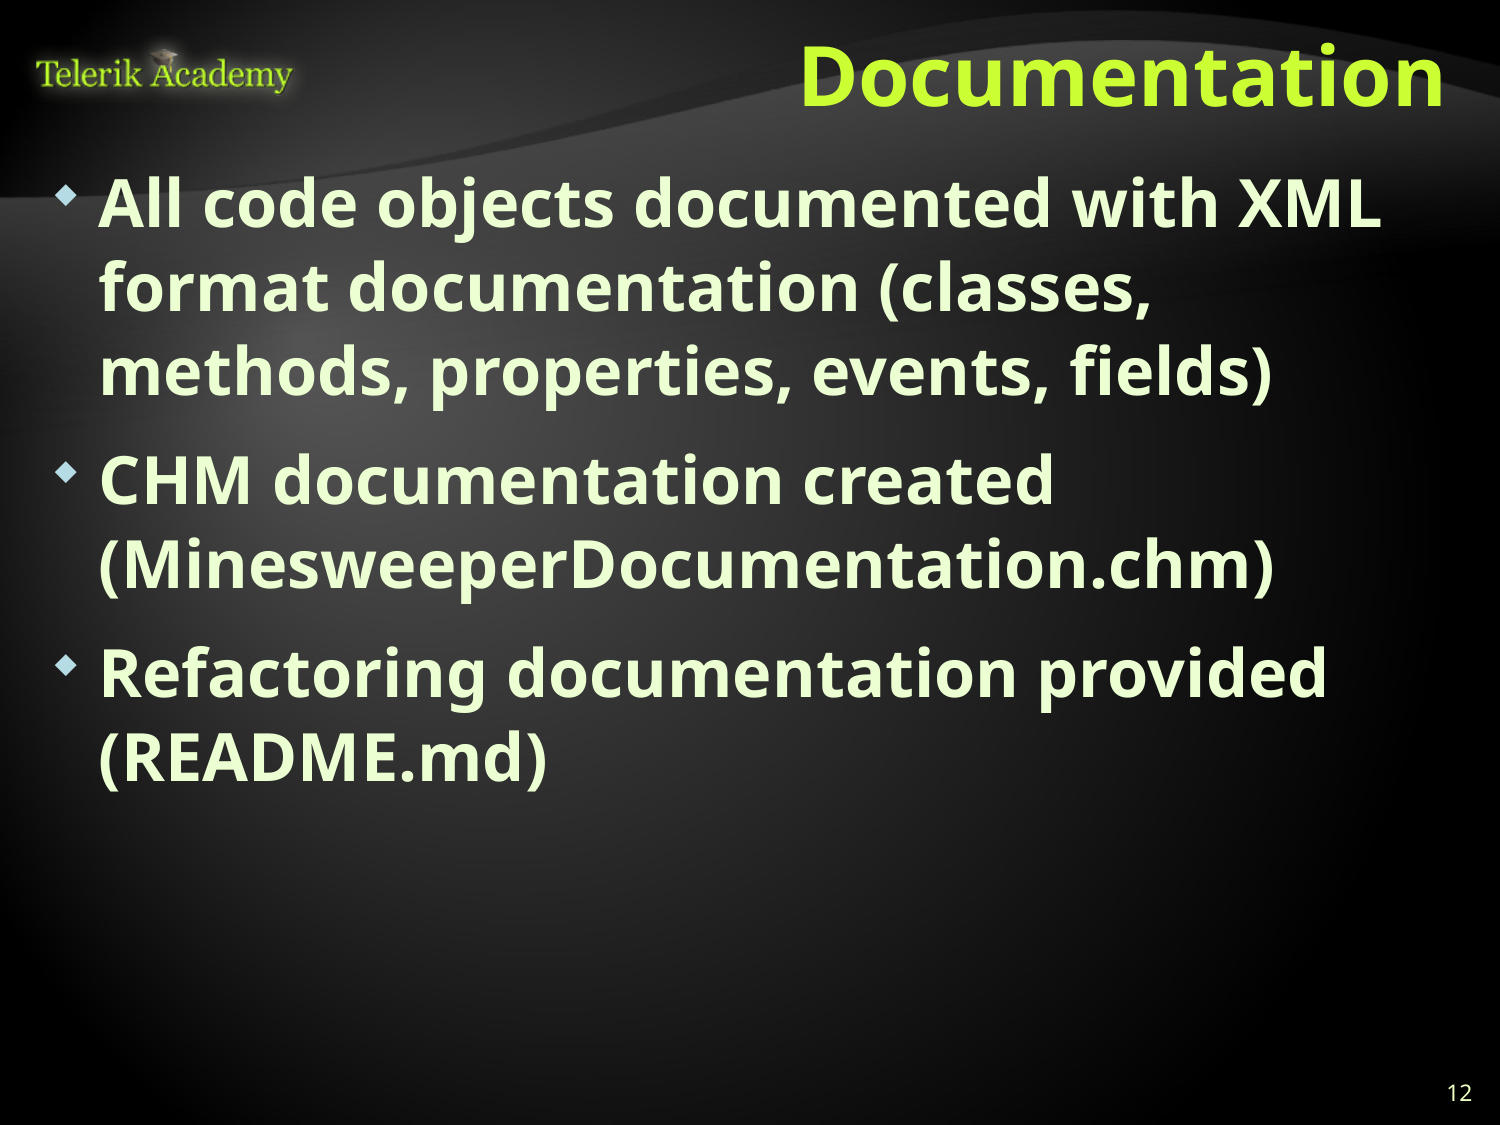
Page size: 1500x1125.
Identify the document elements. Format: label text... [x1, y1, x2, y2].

slide_number 12 [1412, 1074, 1488, 1113]
list All code objects documented with XML format documentation (classes, methods, properties, events, fields) CHM documentation created (MinesweeperDocumentation.chm) Refactoring documentation provided (README.md) [37, 149, 1463, 1100]
picture [0, 0, 1500, 1125]
title Documentation [16, 12, 1463, 149]
